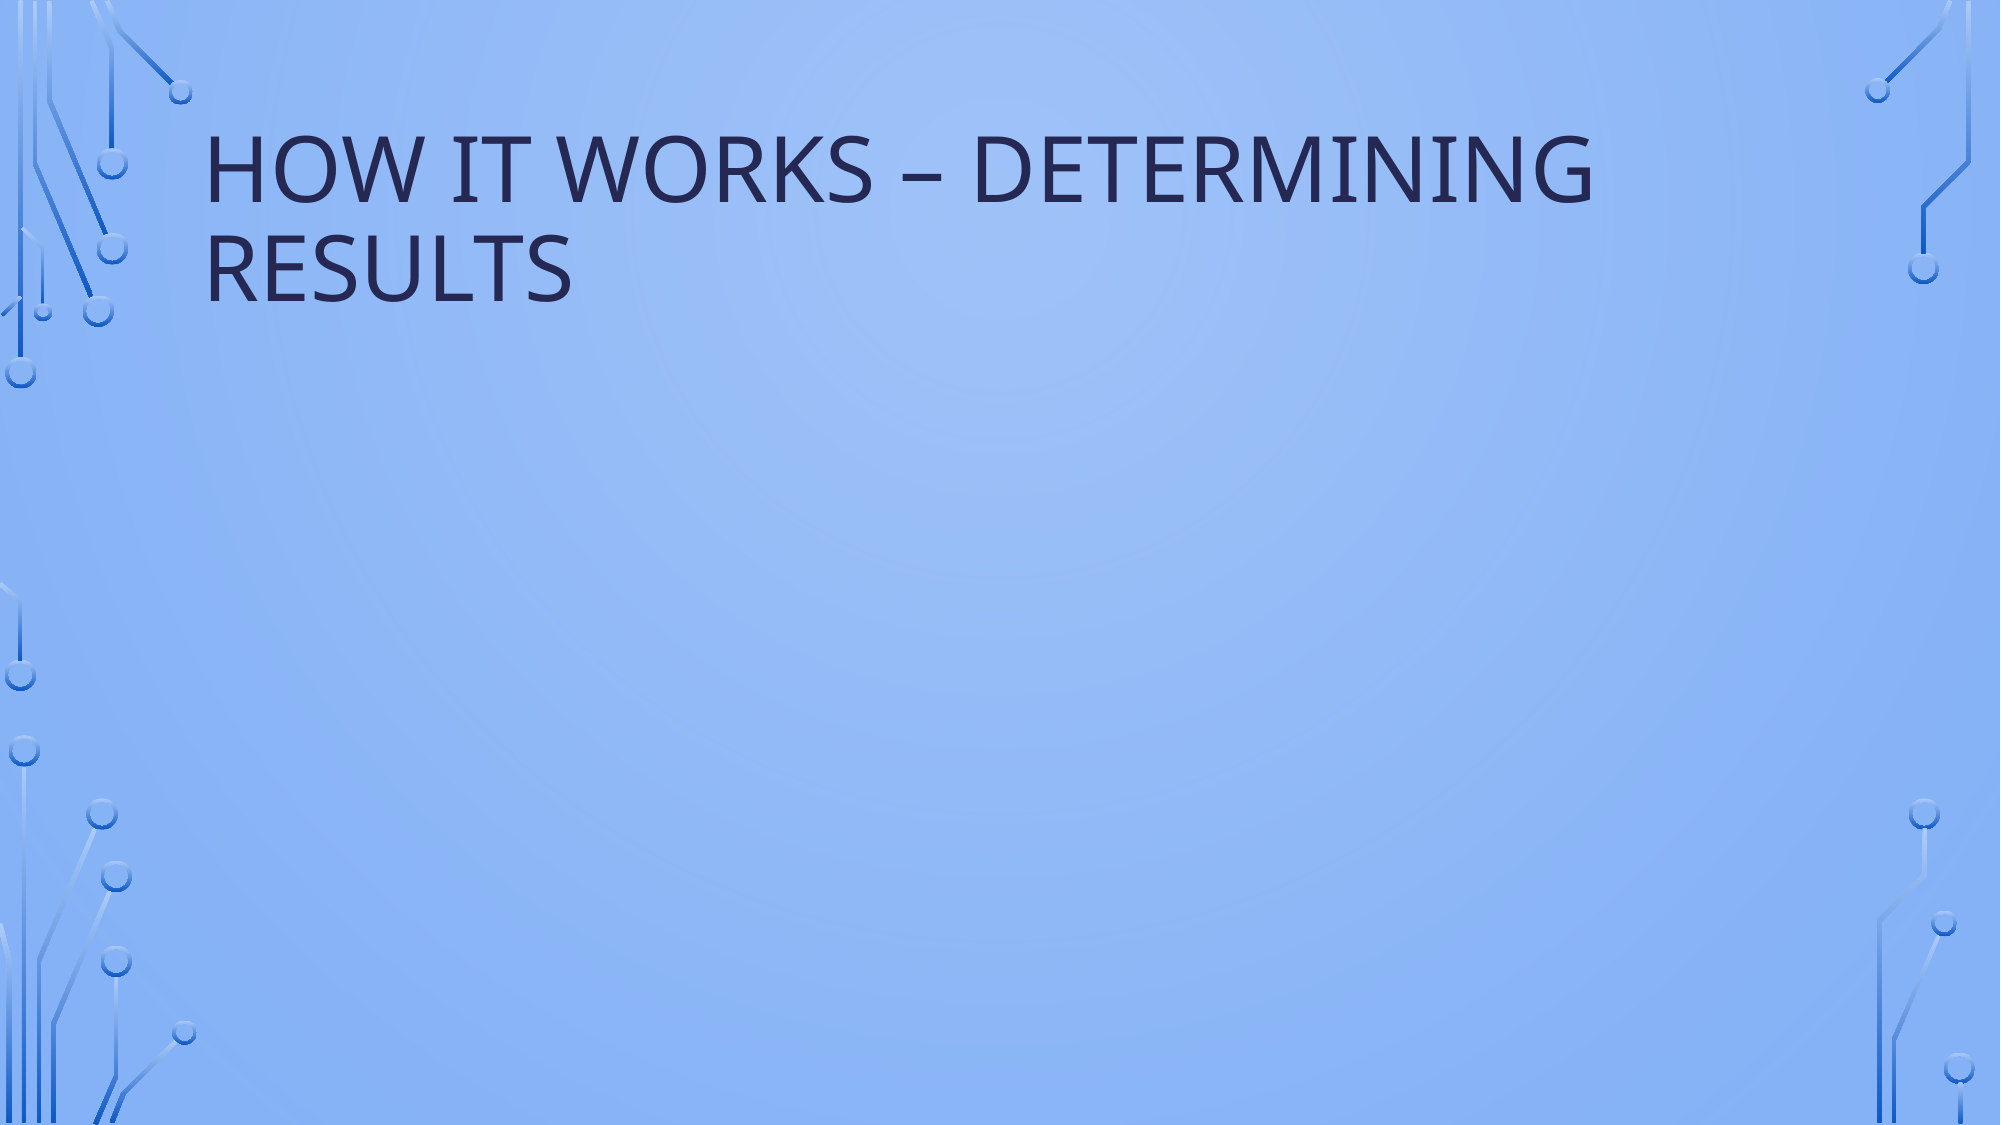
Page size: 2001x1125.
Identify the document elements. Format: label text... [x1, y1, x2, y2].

title How it works – Determining Results [187, 101, 1813, 344]
